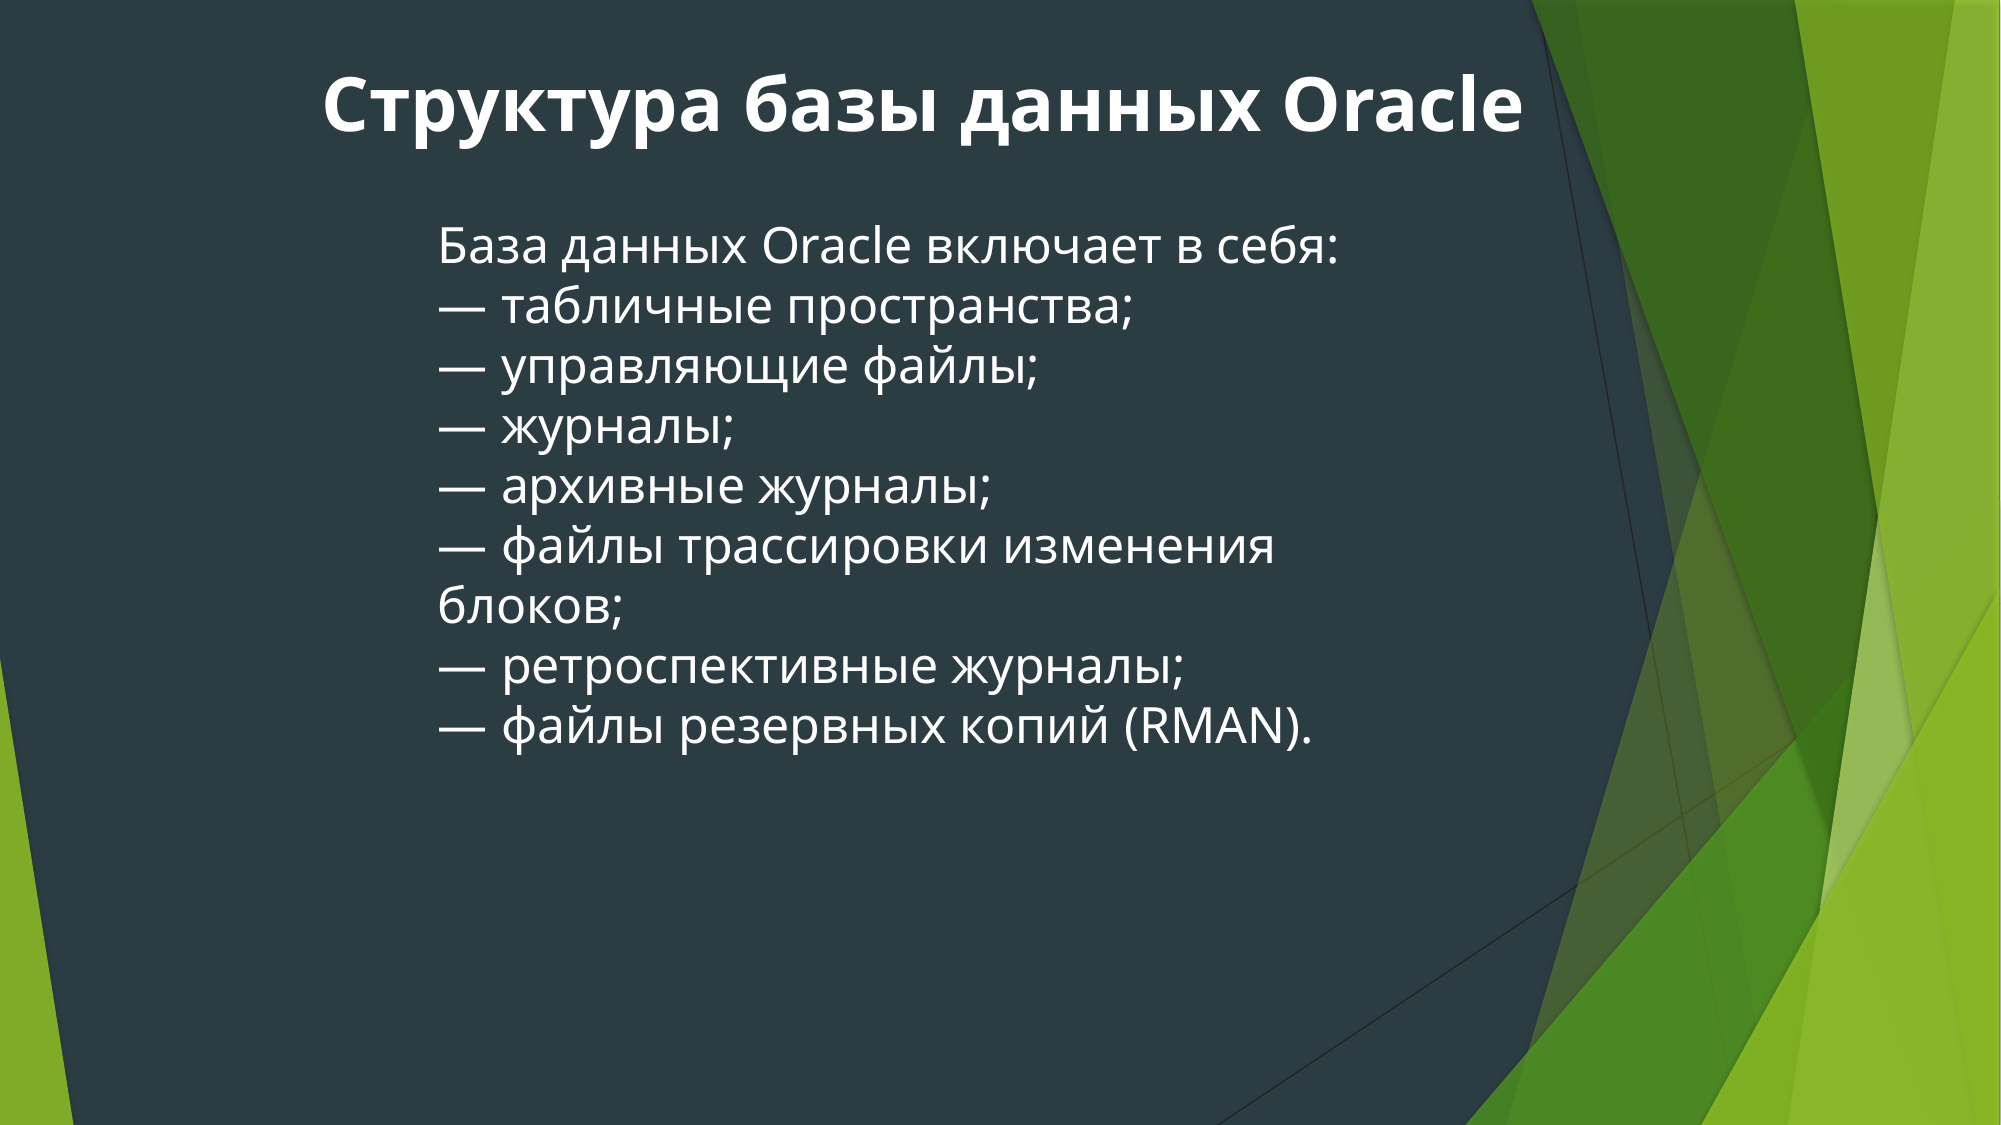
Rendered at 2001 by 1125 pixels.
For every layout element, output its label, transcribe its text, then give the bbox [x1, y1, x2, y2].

text_box Структура базы данных Oracle [306, 48, 1540, 154]
text_box База данных Oracle включает в себя: — табличные пространства; — управляющие файлы; — журналы; — архивные журналы; — файлы трассировки изменения блоков; — ретроспективные журналы; — файлы резервных копий (RMAN). [423, 206, 1424, 761]
